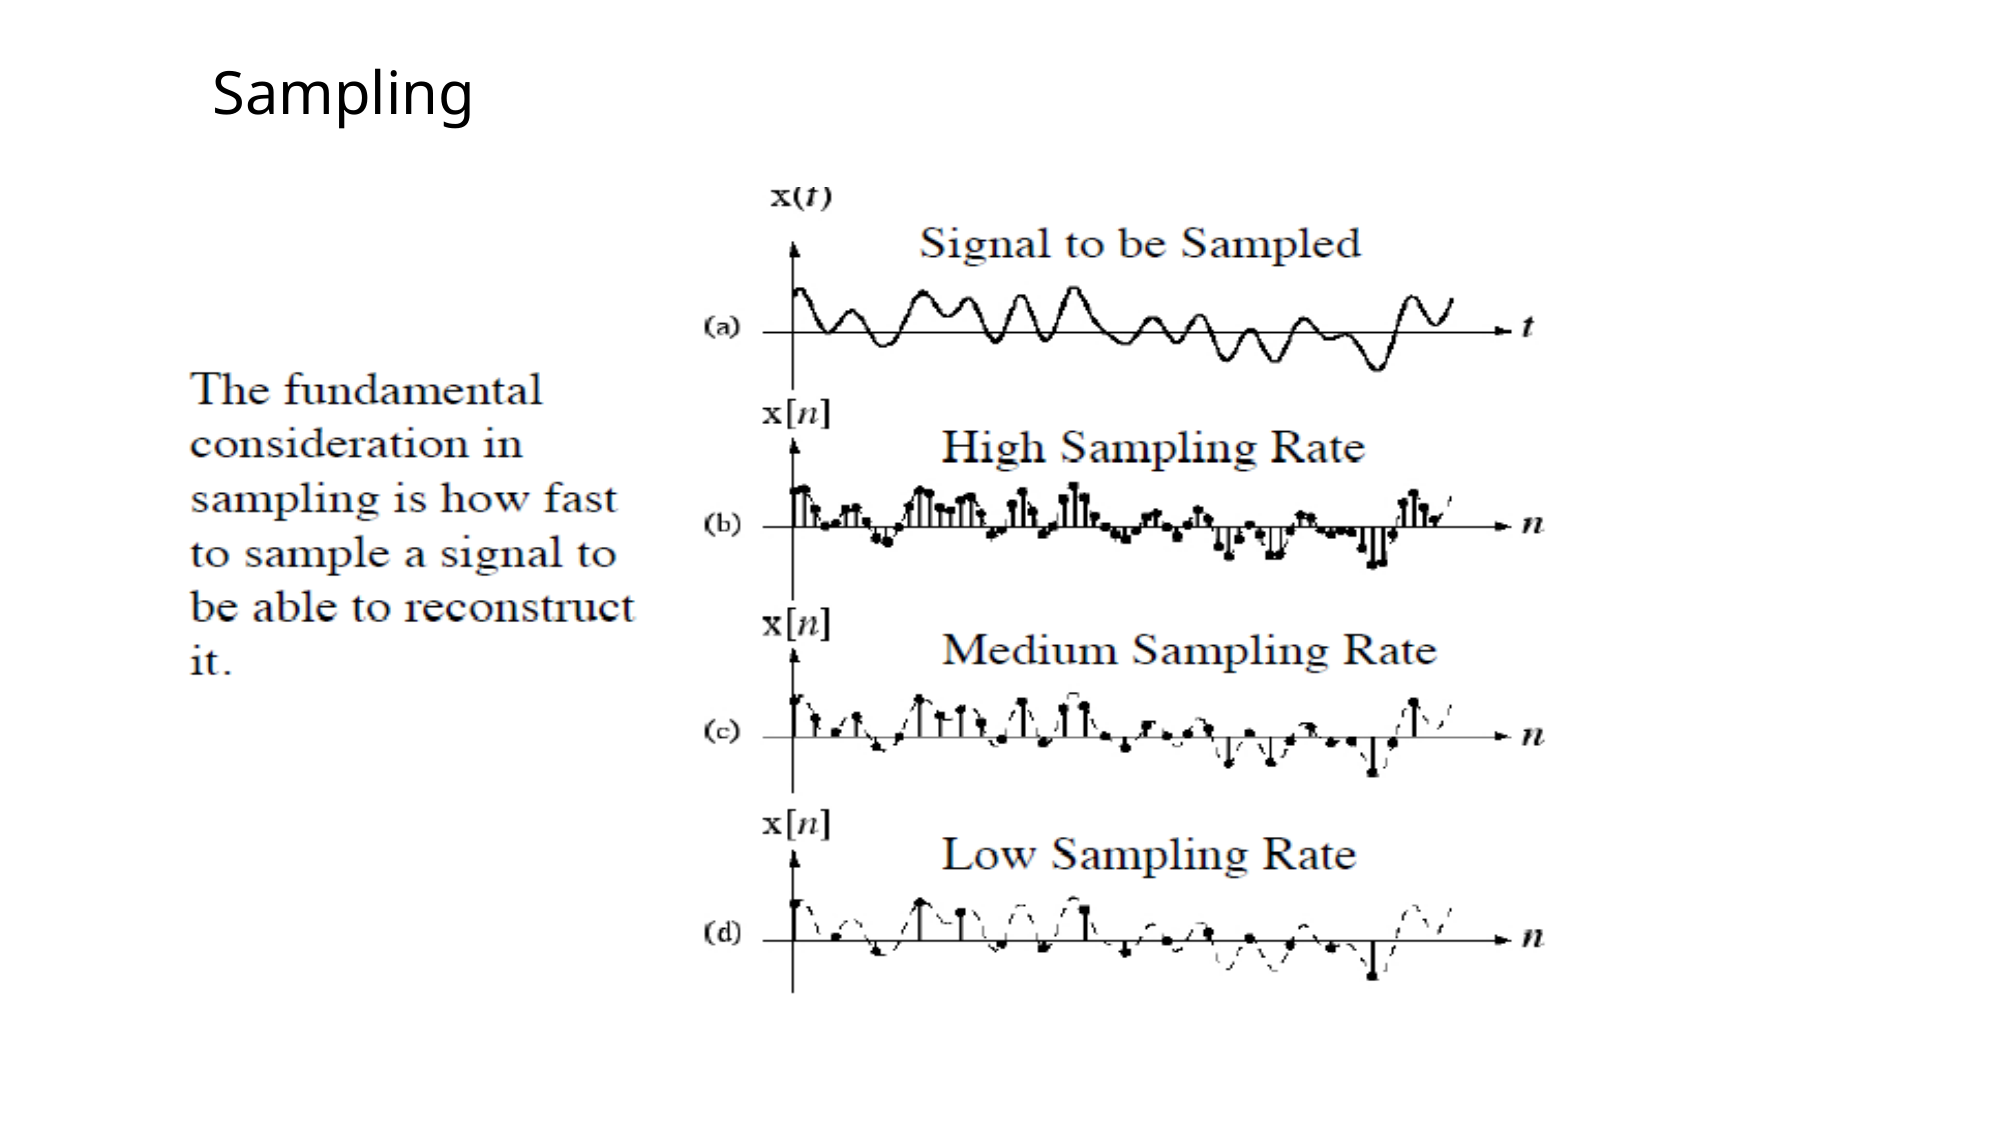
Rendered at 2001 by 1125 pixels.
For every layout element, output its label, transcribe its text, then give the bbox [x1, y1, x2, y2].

title Sampling [197, 55, 1548, 136]
picture [147, 187, 1632, 1050]
